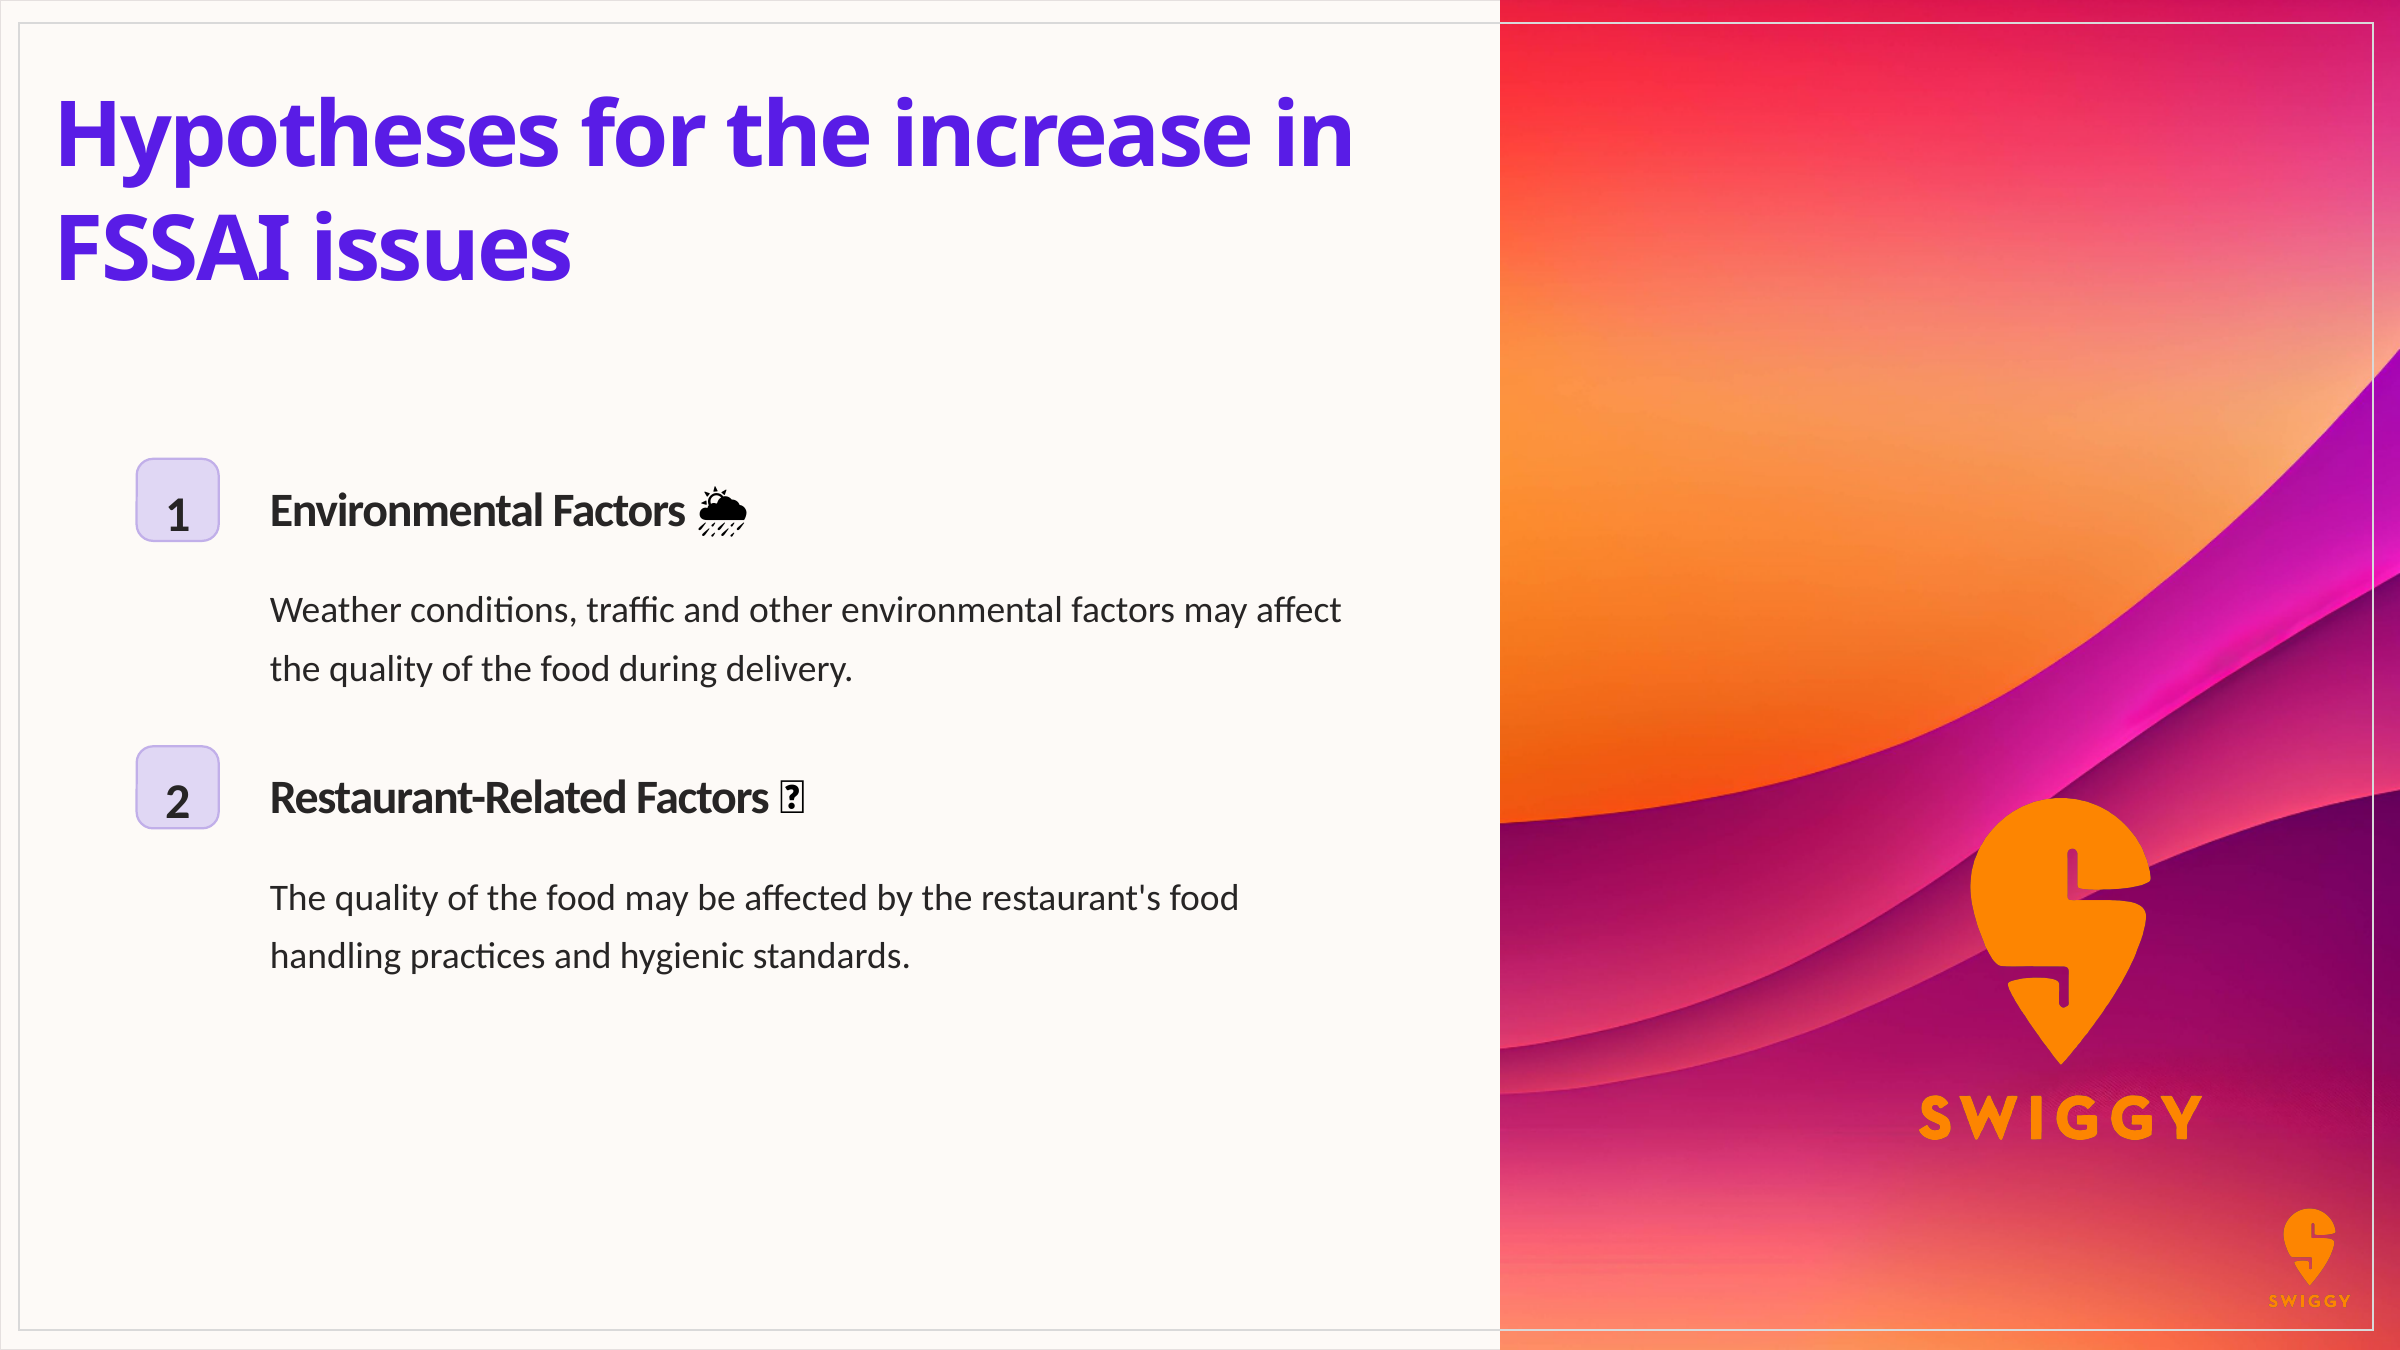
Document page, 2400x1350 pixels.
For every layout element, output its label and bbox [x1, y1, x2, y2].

text_box [18, 22, 1499, 1331]
text_box [0, 0, 1499, 1350]
picture [1499, 0, 2400, 1350]
